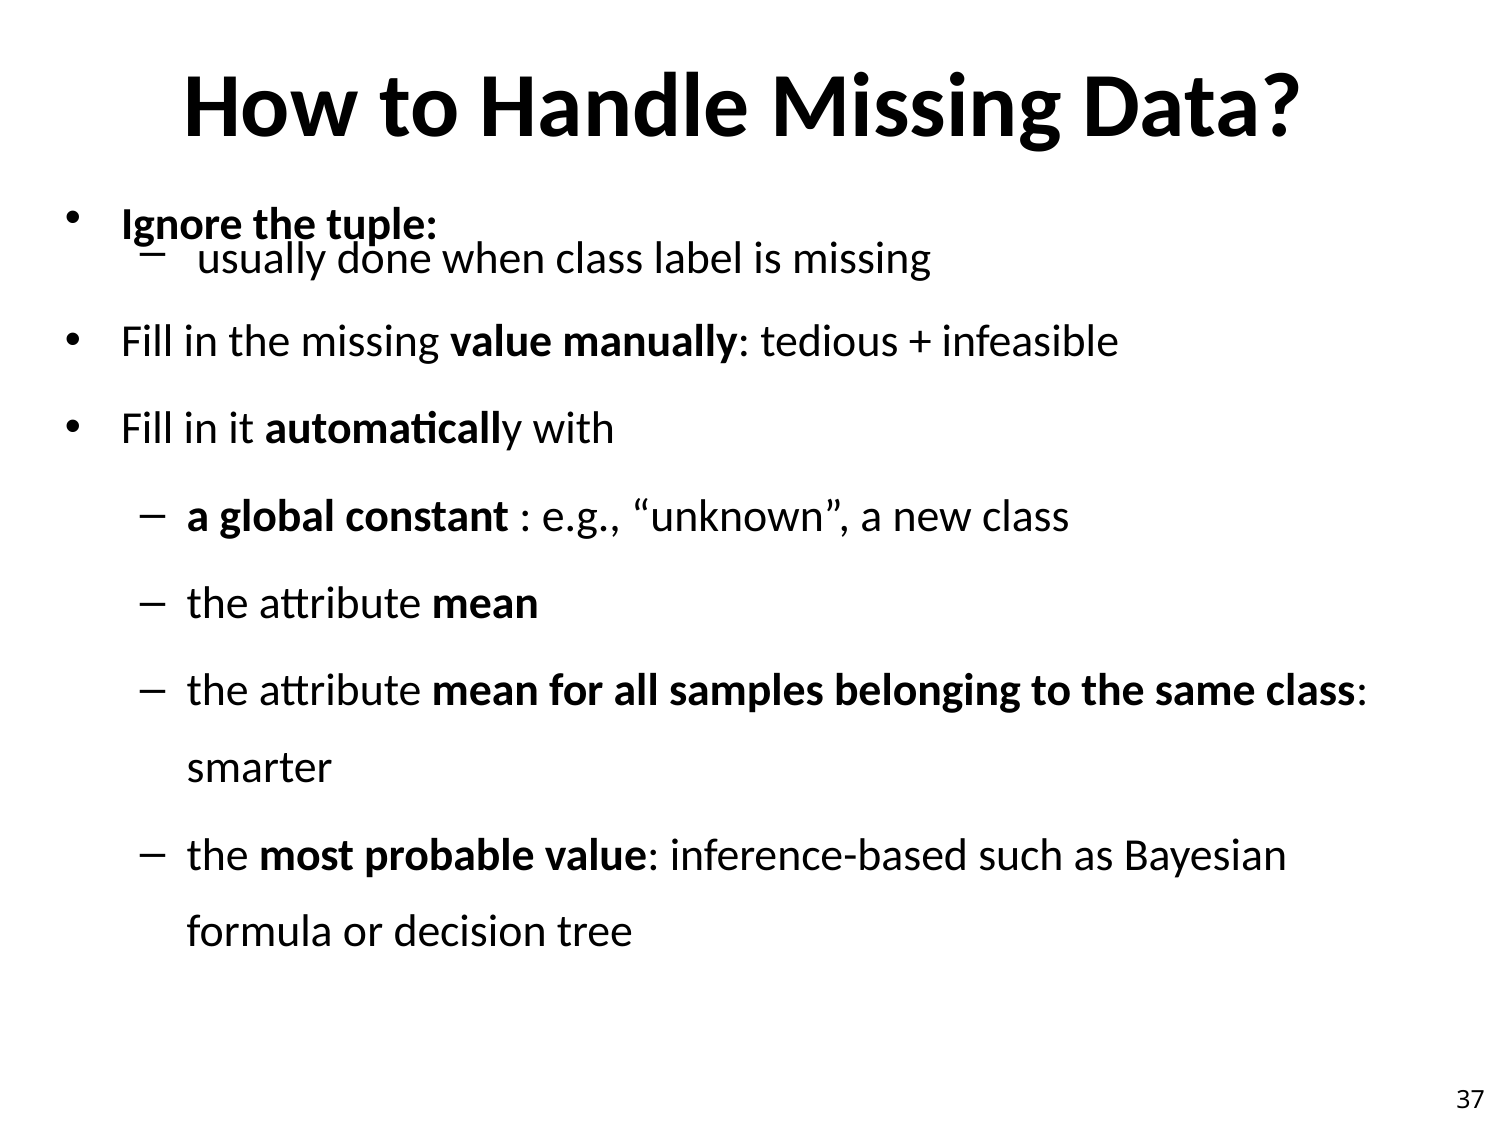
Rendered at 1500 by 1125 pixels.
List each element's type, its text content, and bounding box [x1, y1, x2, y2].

text_box ‹#› [1187, 1079, 1500, 1125]
text_box Ignore the tuple: usually done when class label is missing Fill in the missing value manually: tedious + infeasible Fill in it automatically with a global constant : e.g., “unknown”, a new class the attribute mean the attribute mean for all samples belonging to the same class: smarter the most probable value: inference-based such as Bayesian formula or decision tree [49, 212, 1413, 1038]
text_box How to Handle Missing Data? [125, 35, 1363, 163]
